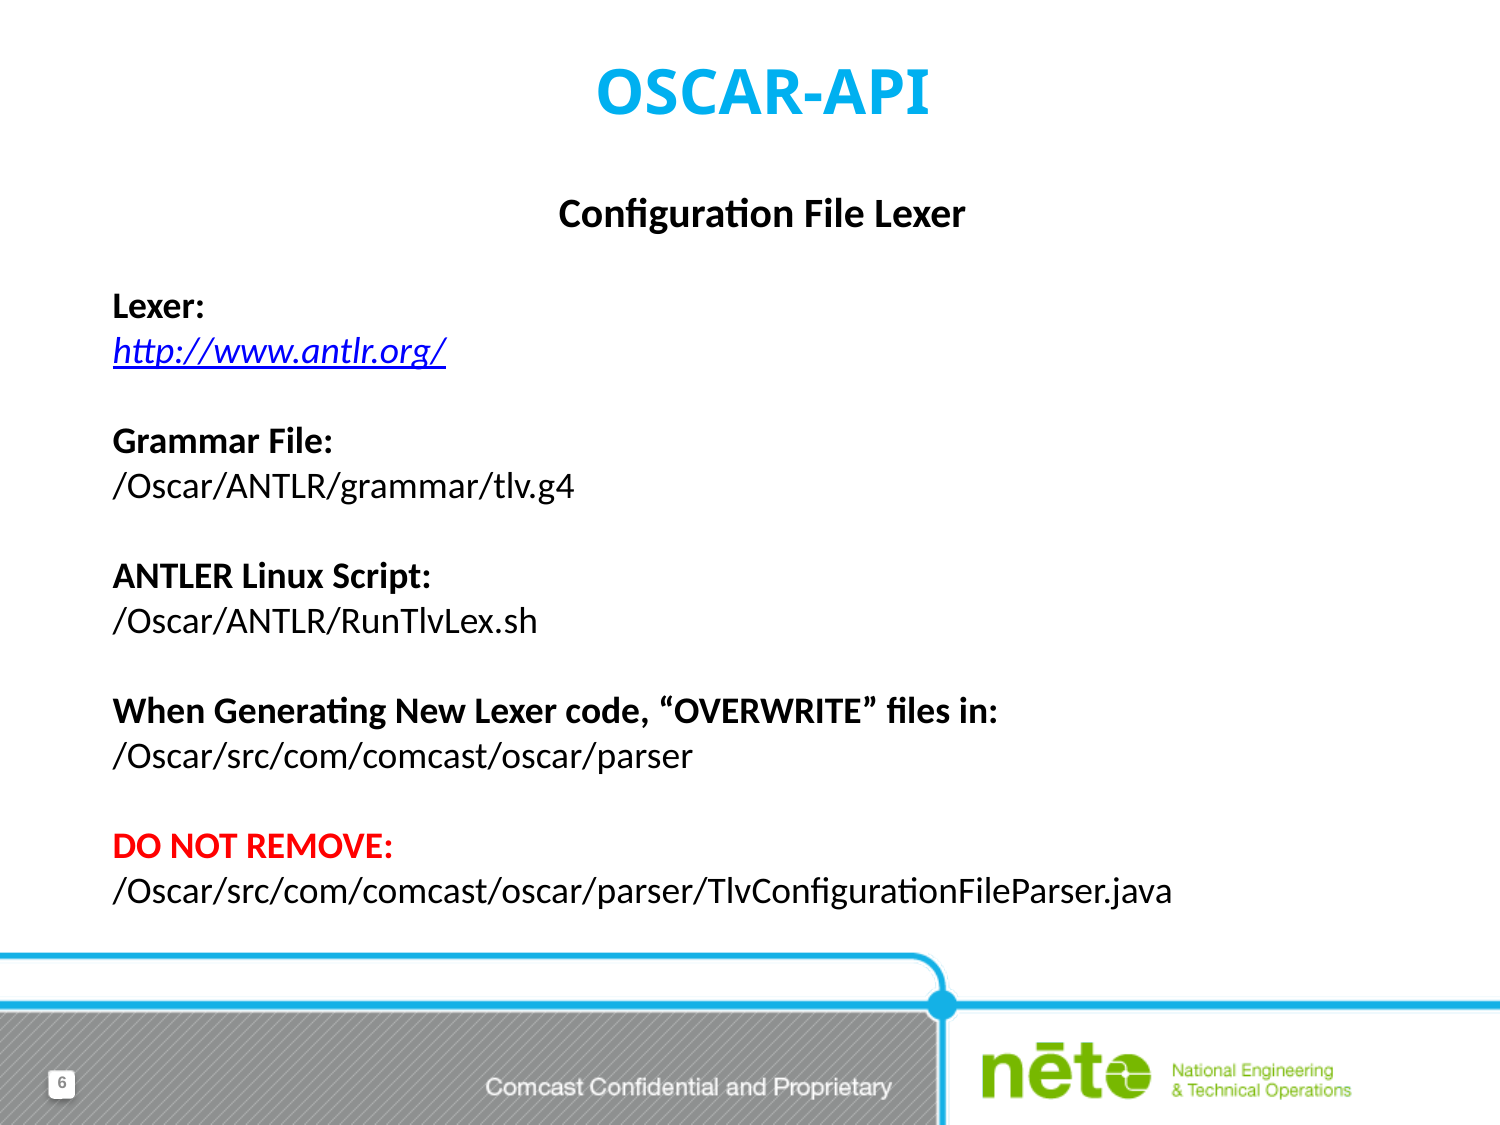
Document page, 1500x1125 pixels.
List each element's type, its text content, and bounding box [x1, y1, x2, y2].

text_box Configuration File Lexer Lexer: http://www.antlr.org/ Grammar File: /Oscar/ANTLR/grammar/tlv.g4 ANTLER Linux Script: /Oscar/ANTLR/RunTlvLex.sh When Generating New Lexer code, “OVERWRITE” files in: /Oscar/src/com/comcast/oscar/parser DO NOT REMOVE: /Oscar/src/com/comcast/oscar/parser/TlvConfigurationFileParser.java [97, 128, 1428, 964]
title OSCAR-API [125, 41, 1401, 128]
picture [0, 950, 1500, 1125]
